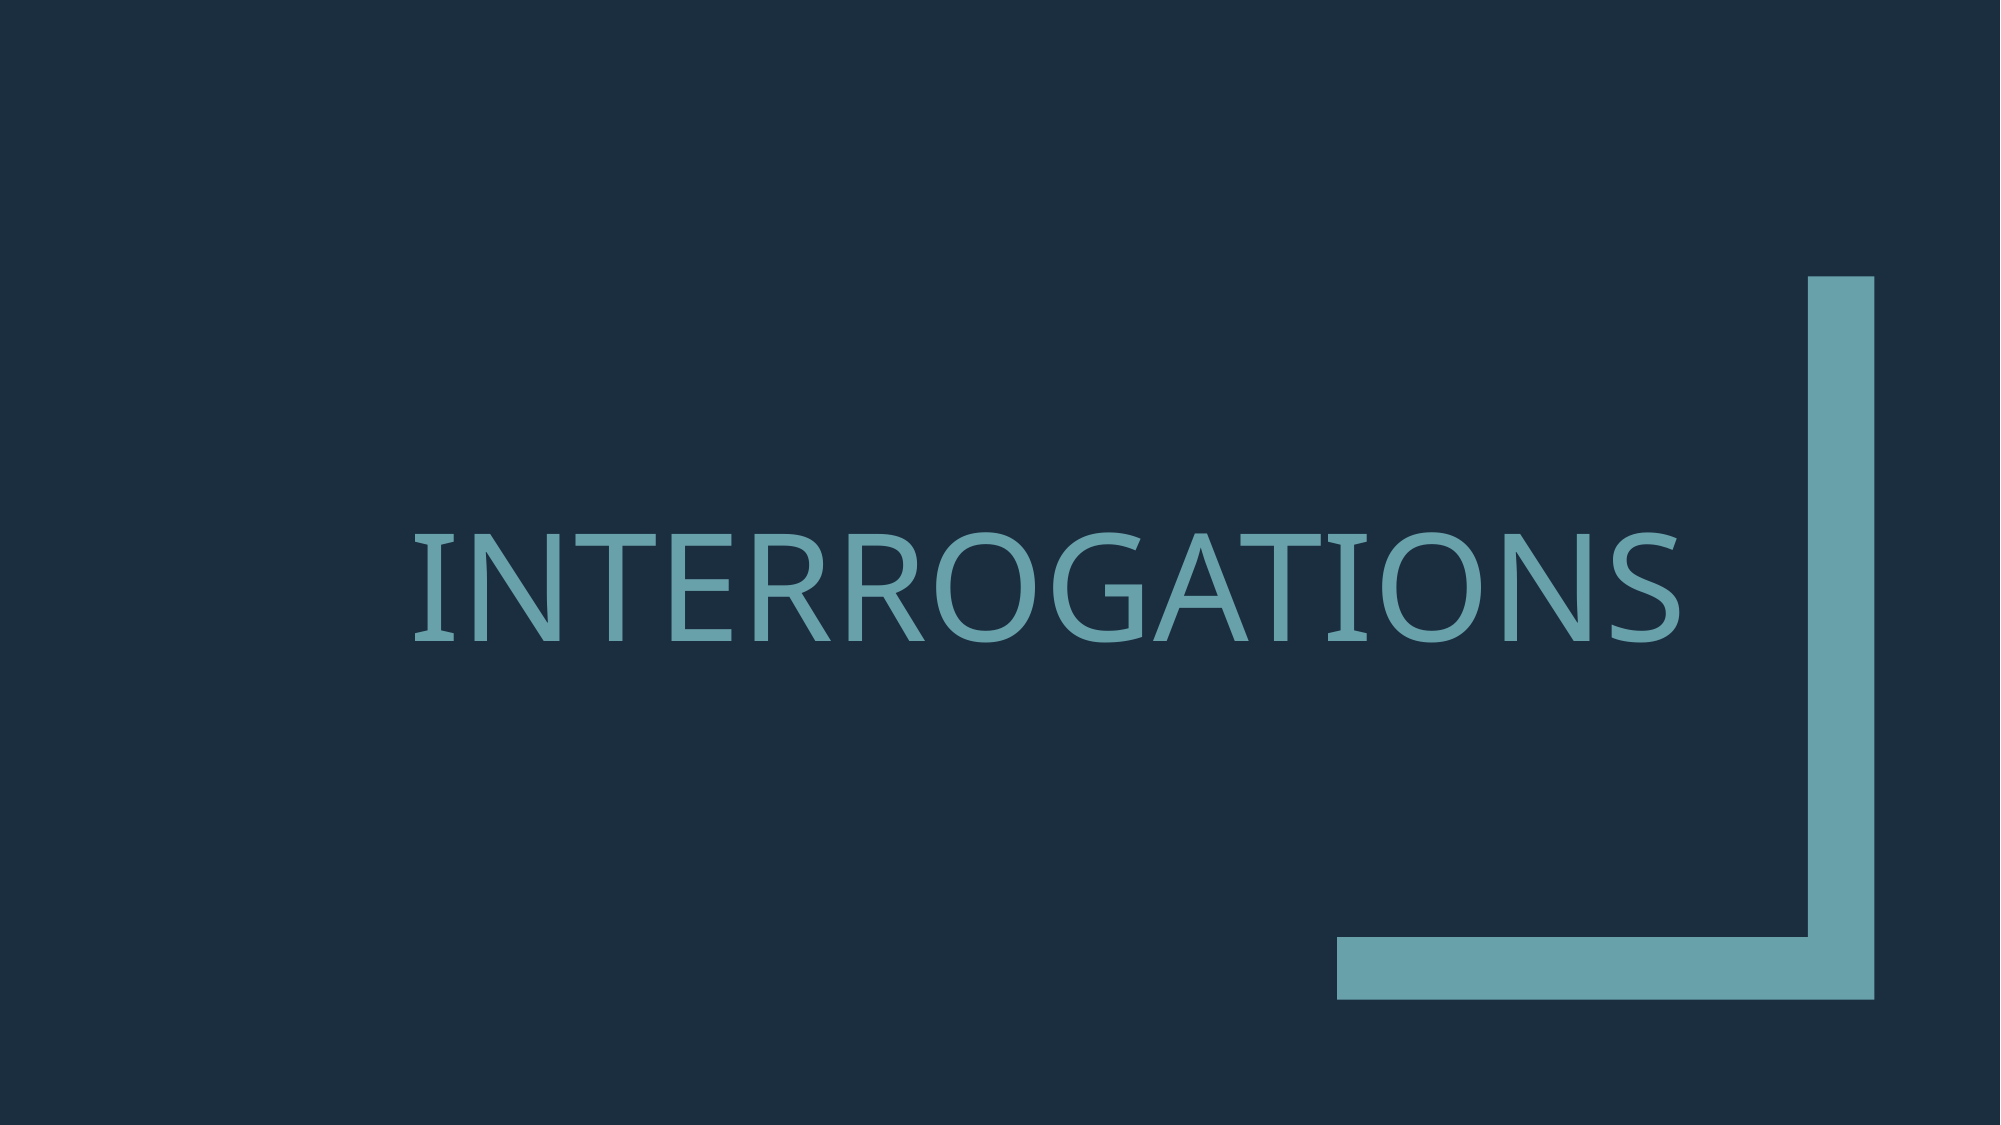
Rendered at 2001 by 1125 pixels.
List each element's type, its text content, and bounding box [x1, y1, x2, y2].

title interrogations [125, 213, 1703, 682]
